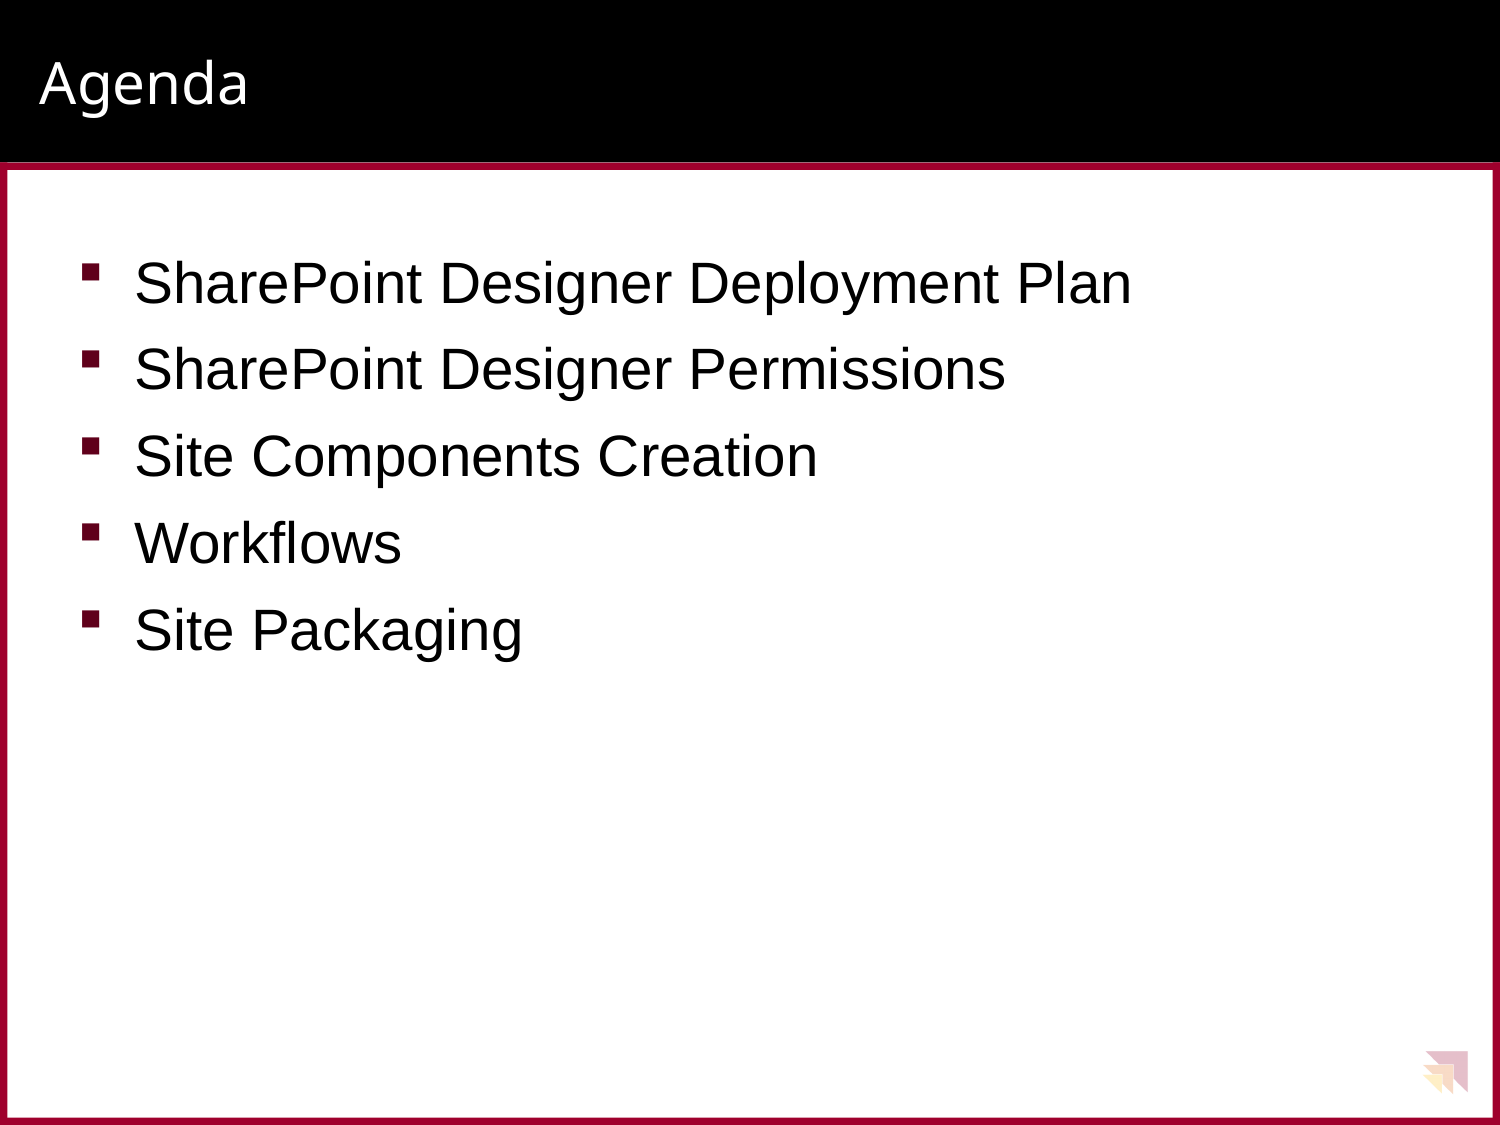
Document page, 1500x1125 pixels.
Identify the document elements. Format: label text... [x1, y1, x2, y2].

title Agenda [24, 12, 1438, 150]
list SharePoint Designer Deployment Plan SharePoint Designer Permissions Site Components Creation Workflows Site Packaging [62, 237, 1438, 1088]
